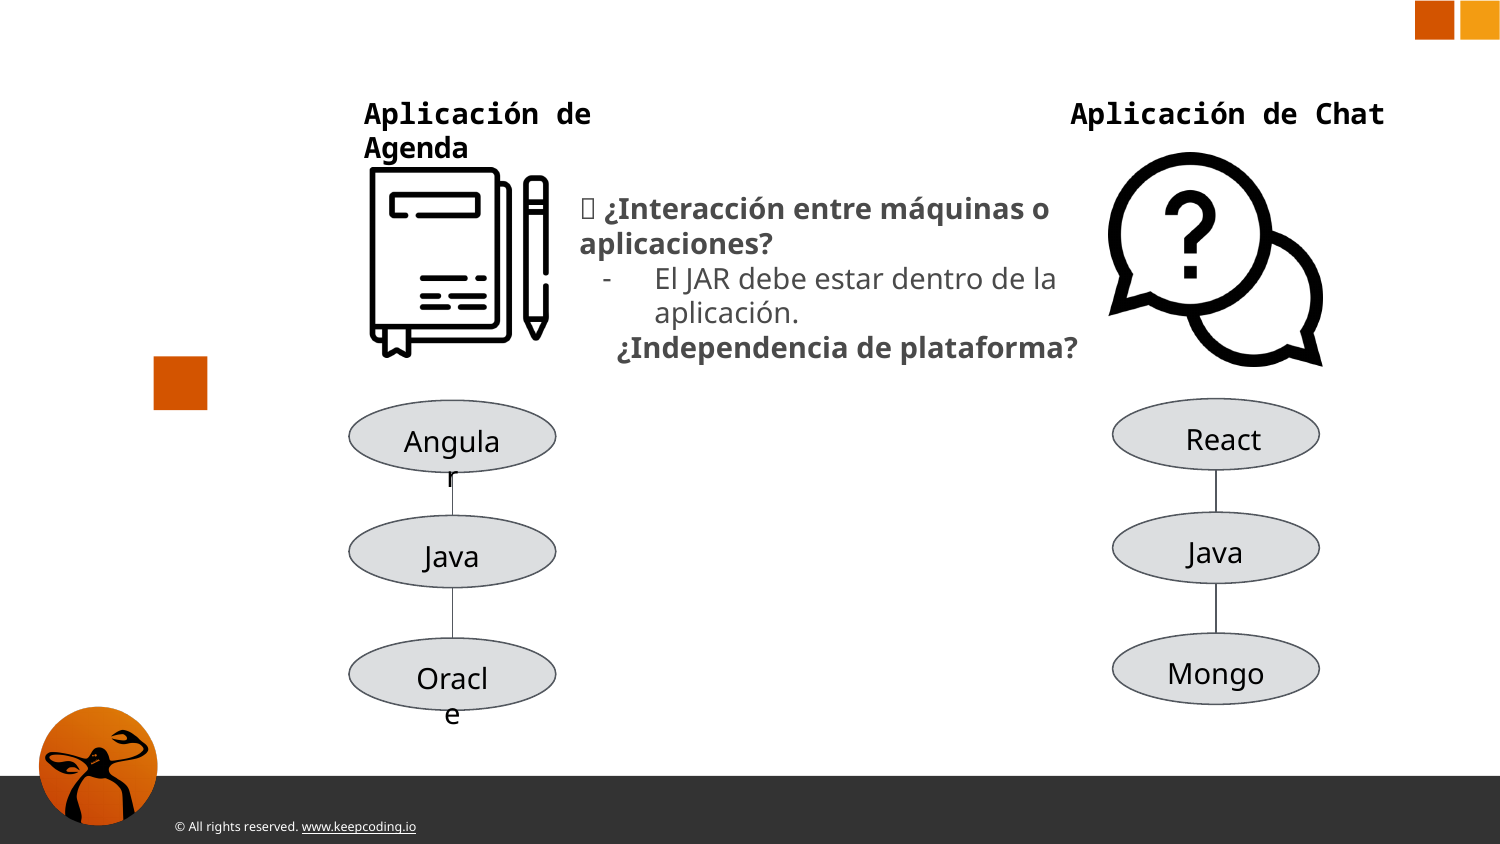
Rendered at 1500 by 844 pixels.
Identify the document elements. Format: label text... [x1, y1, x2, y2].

text_box Java [394, 523, 511, 580]
text_box [392, 400, 513, 407]
text_box [518, 408, 556, 465]
text_box [1289, 409, 1320, 460]
text_box [348, 638, 556, 711]
text_box [1112, 641, 1150, 697]
text_box [348, 408, 386, 465]
text_box Aplicación de Chat [1055, 79, 1427, 153]
text_box Mongo [1150, 639, 1282, 697]
text_box ❌ ¿Interacción entre máquinas o aplicaciones? El JAR debe estar dentro de la aplicación. ¿Independencia de plataforma? [564, 174, 1109, 698]
picture [1108, 152, 1324, 367]
text_box [1282, 641, 1320, 697]
text_box Java [1158, 519, 1274, 576]
text_box Angular [386, 407, 518, 465]
text_box Oracle [394, 645, 511, 703]
text_box [1112, 398, 1279, 470]
picture [364, 167, 555, 358]
text_box React [1158, 406, 1289, 463]
text_box [1153, 697, 1279, 705]
picture [0, 673, 246, 844]
text_box [348, 515, 556, 588]
text_box [1159, 633, 1273, 639]
text_box Aplicación de Agenda [348, 79, 720, 153]
text_box [1112, 512, 1320, 584]
text_box [389, 465, 516, 473]
